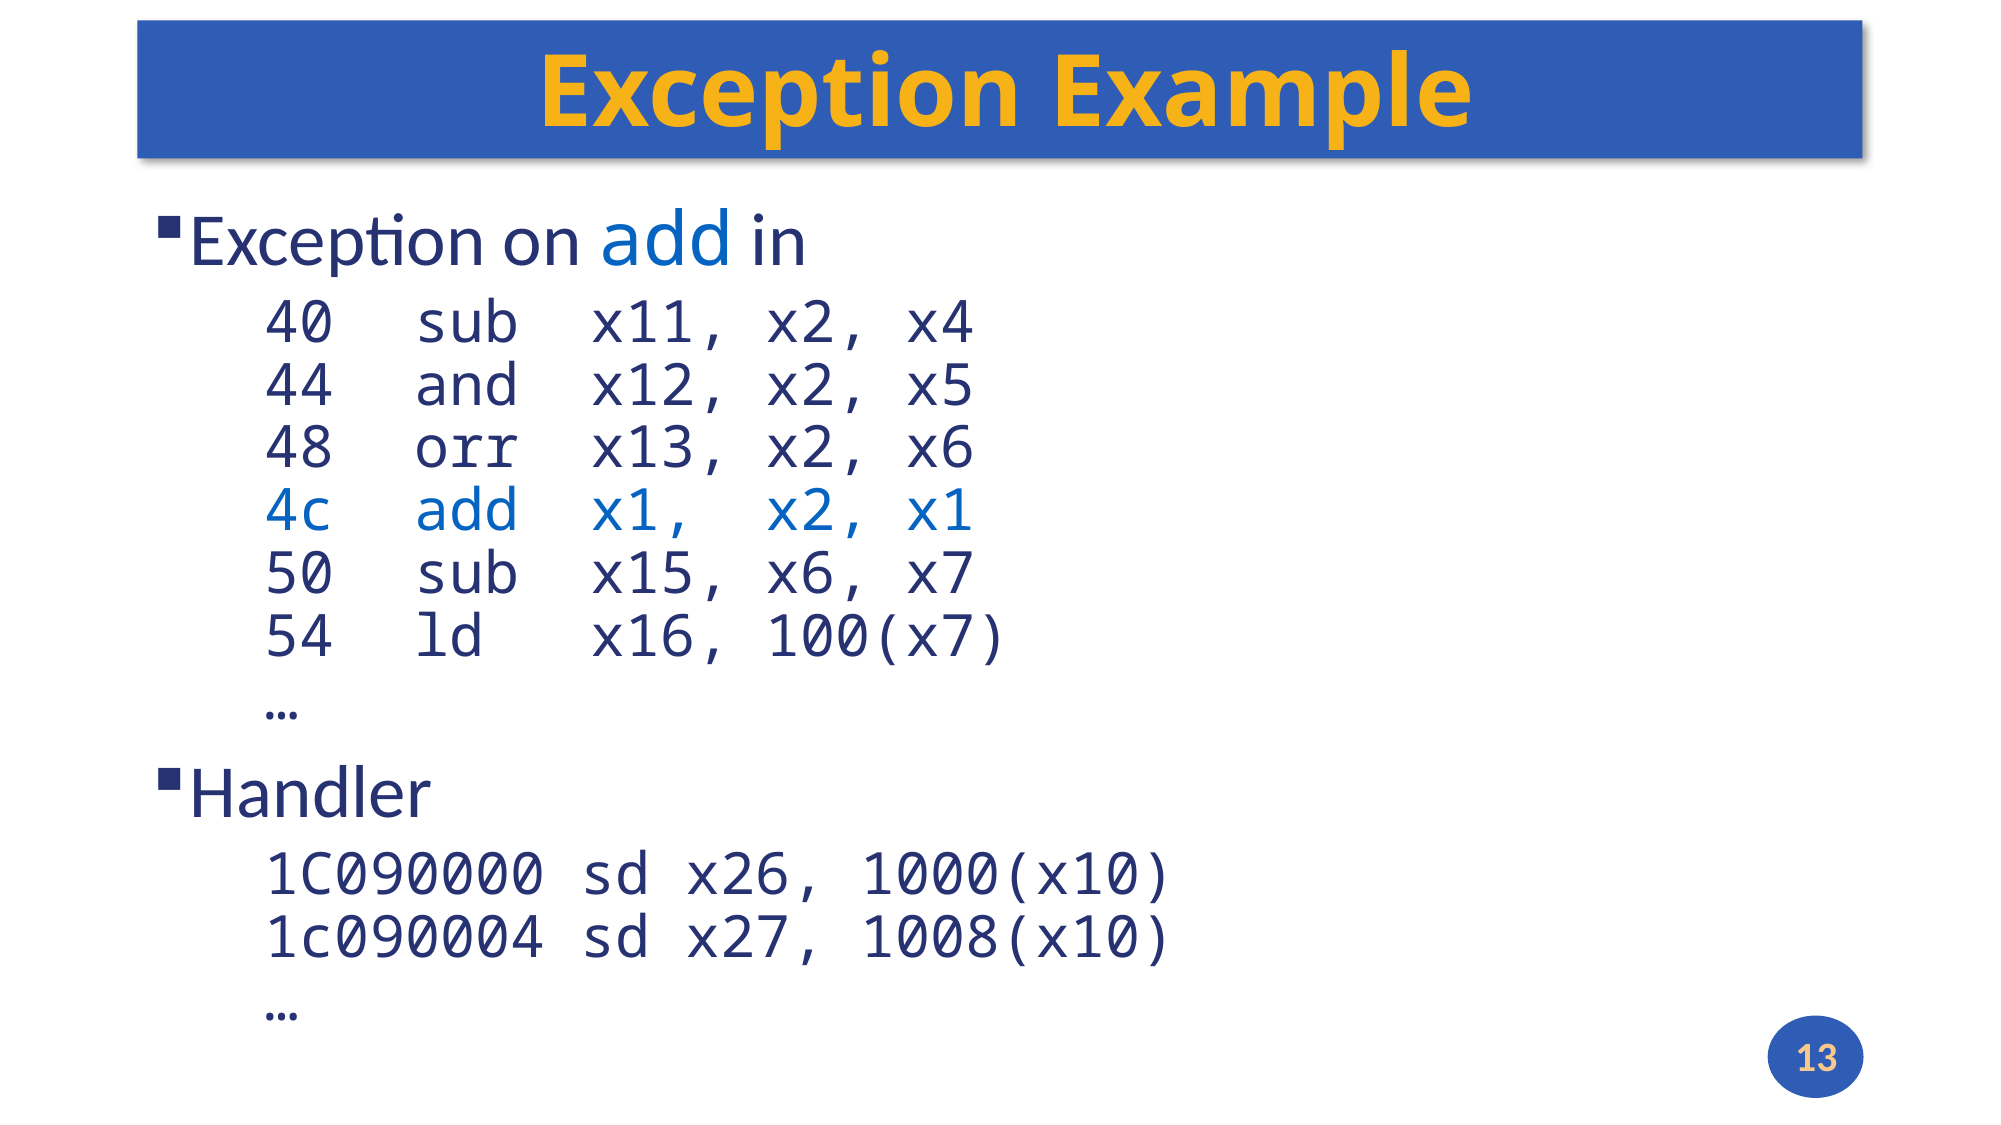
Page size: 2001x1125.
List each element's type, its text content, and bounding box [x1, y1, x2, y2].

list Exception on add in 40 sub x11, x2, x4 44 and x12, x2, x5 48 orr x13, x2, x6 4c add x1, x2, x1 50 sub x15, x6, x7 54 ld x16, 100(x7) … Handler 1C090000 sd x26, 1000(x10) 1c090004 sd x27, 1008(x10) … [137, 193, 1863, 1095]
slide_number 13 [1767, 1015, 1866, 1095]
title Exception Example [137, 17, 1863, 156]
